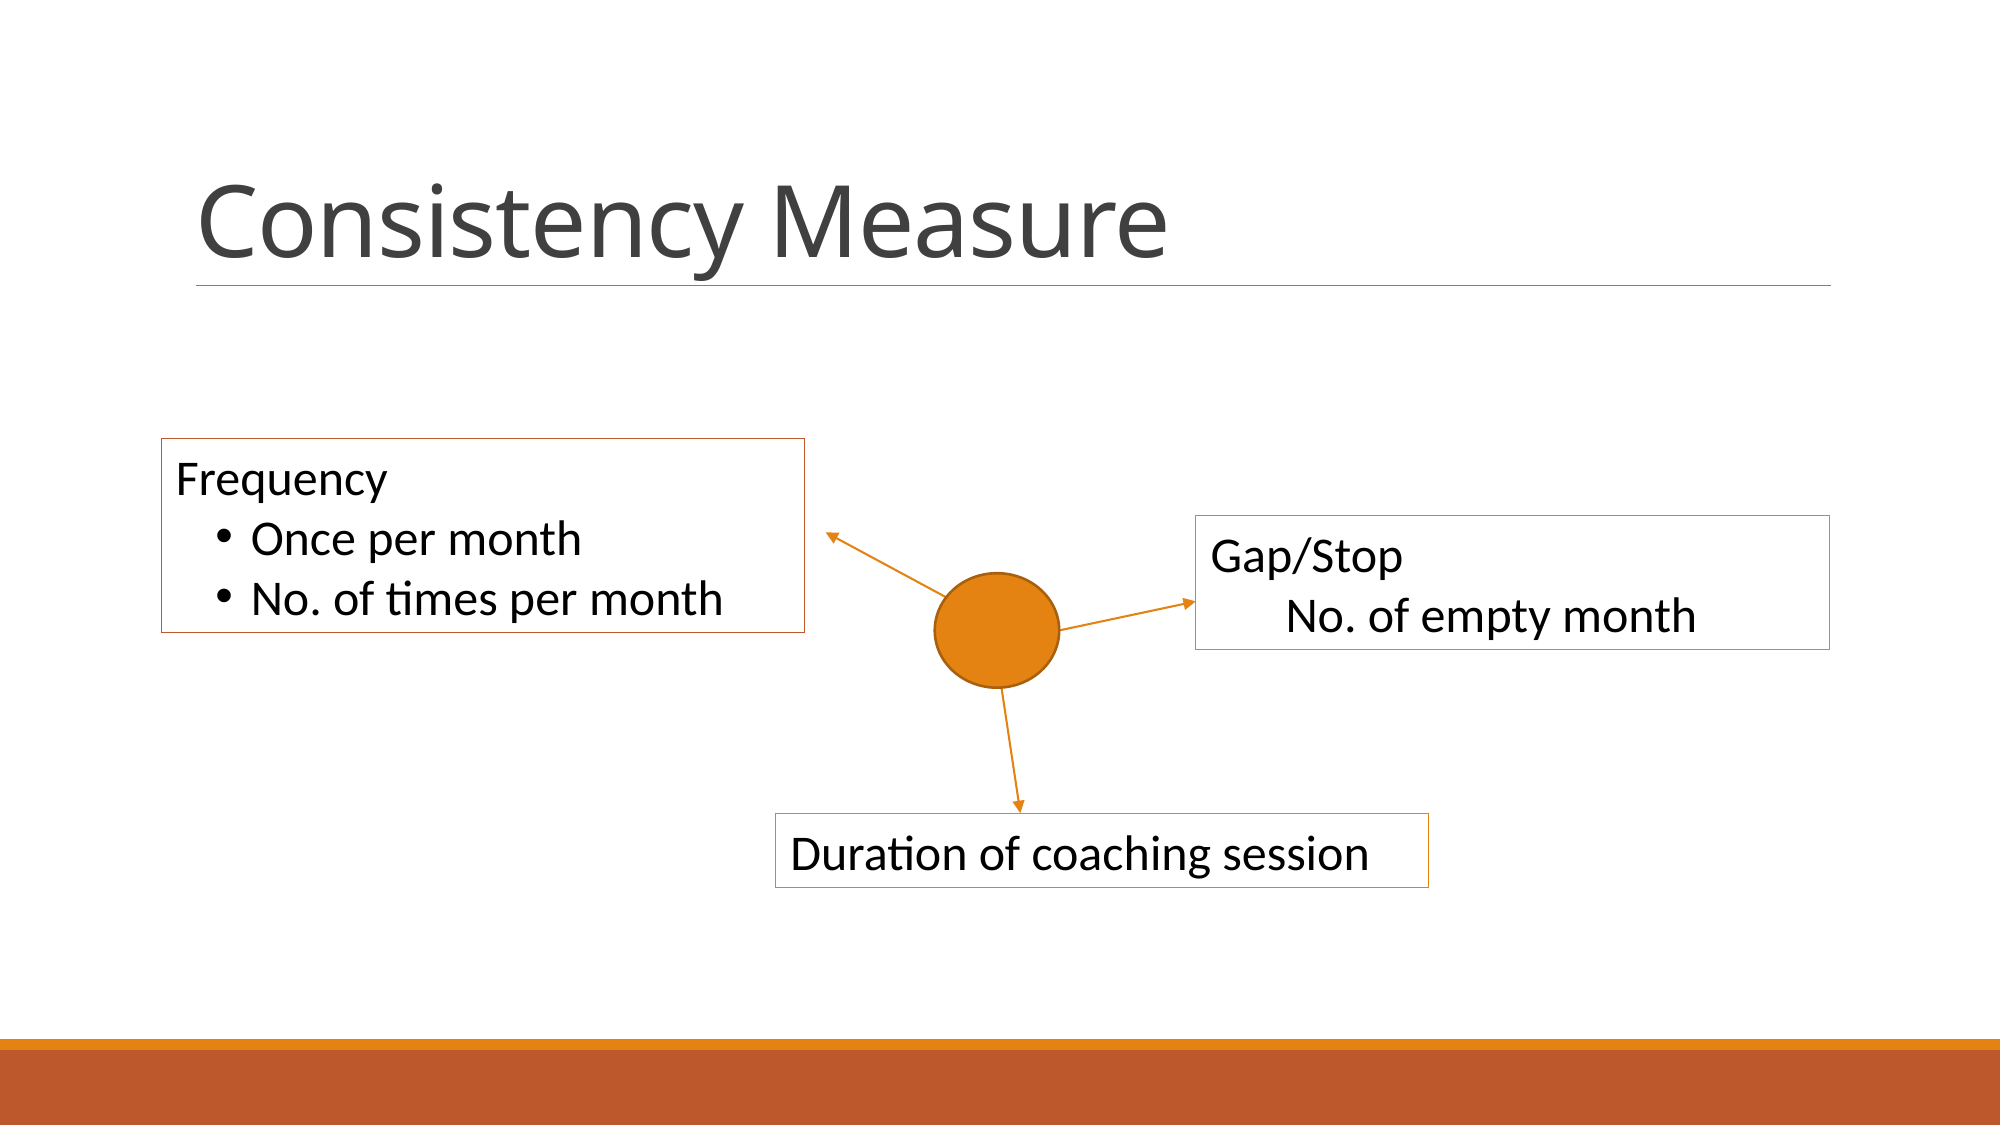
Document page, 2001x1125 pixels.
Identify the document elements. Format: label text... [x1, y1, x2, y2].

text_box Gap/Stop No. of empty month [1195, 515, 1830, 650]
text_box Duration of coaching session [775, 813, 1429, 888]
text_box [825, 531, 1197, 814]
list [201, 277, 1518, 992]
text_box Frequency Once per month No. of times per month [161, 438, 805, 633]
title Consistency Measure [180, 47, 1830, 285]
